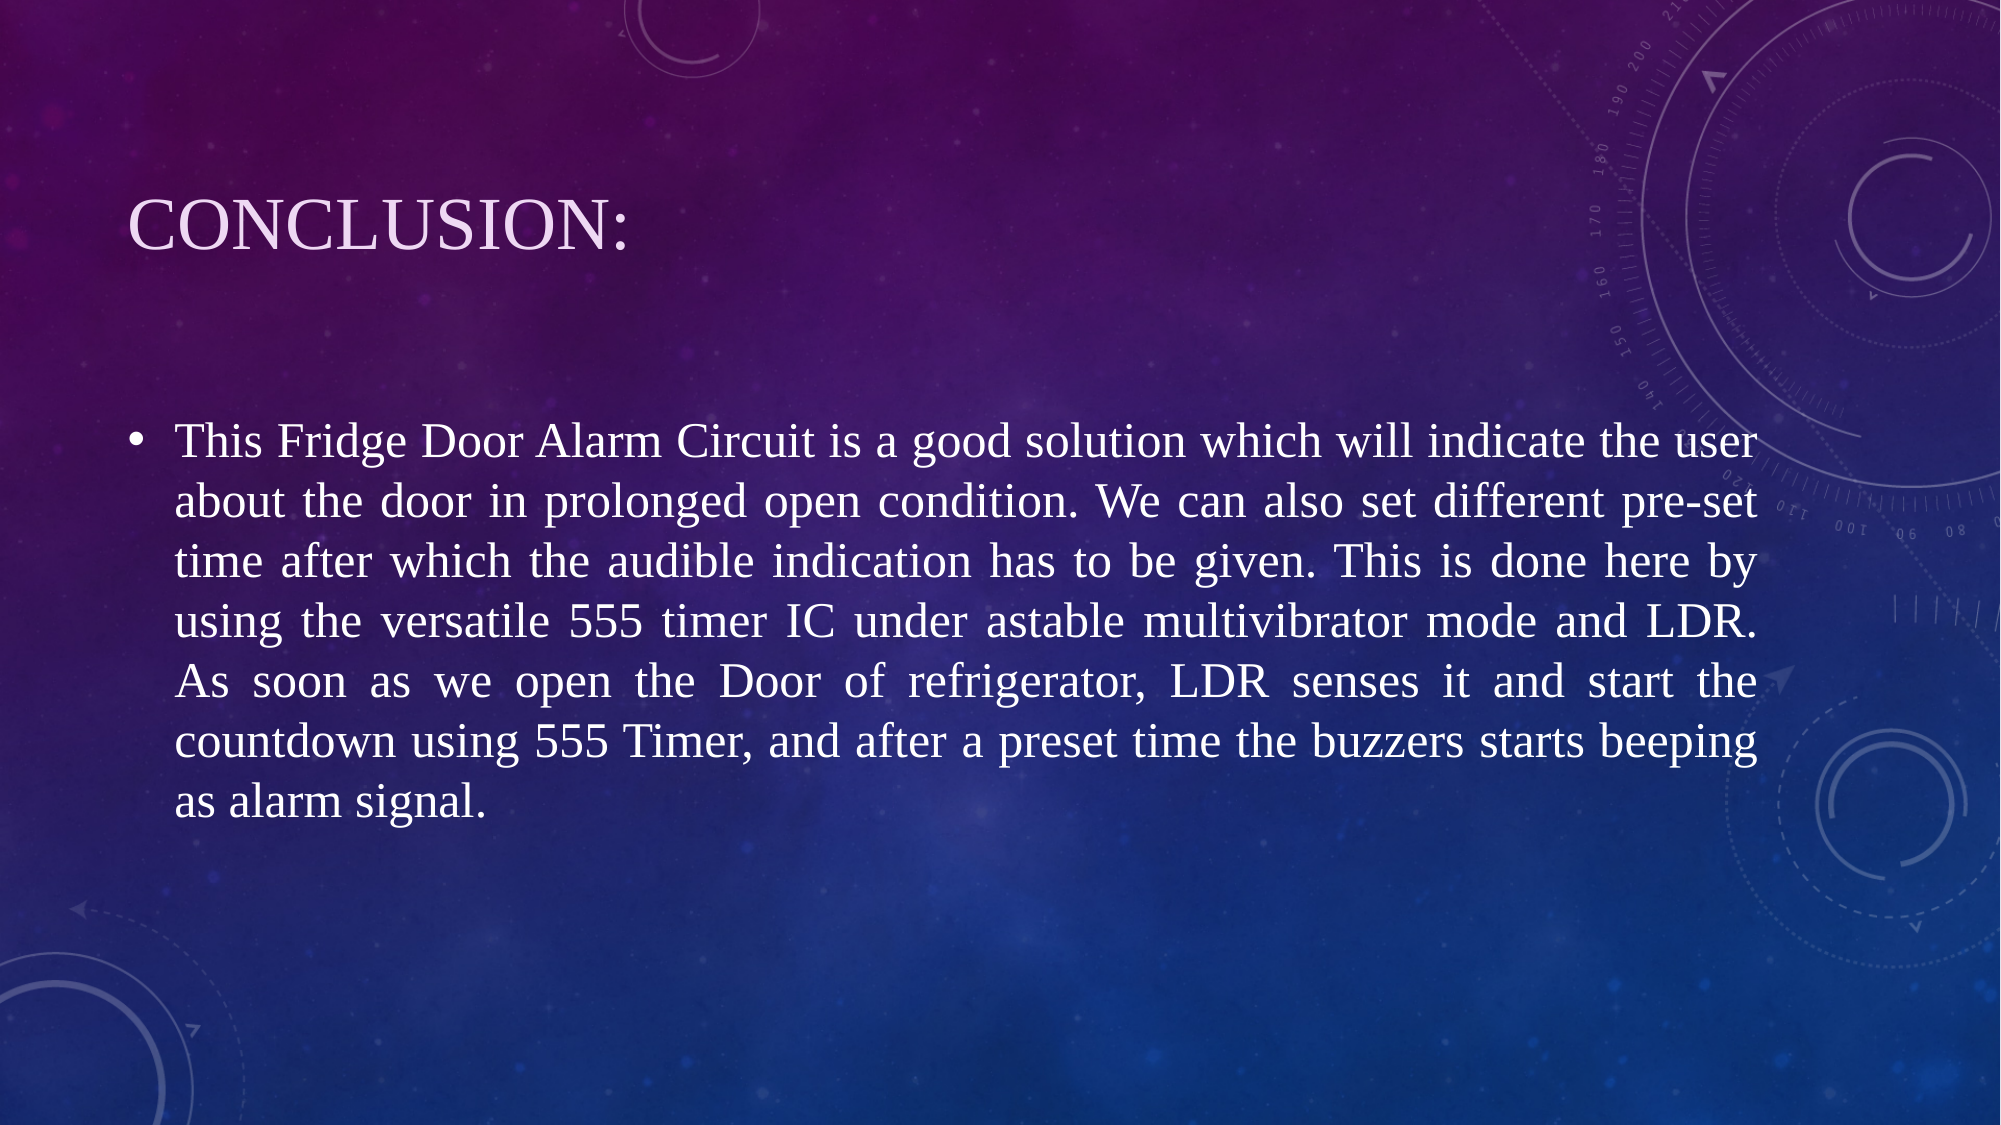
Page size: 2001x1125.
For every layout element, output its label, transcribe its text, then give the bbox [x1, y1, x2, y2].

title Conclusion: [112, 99, 1775, 339]
list This Fridge Door Alarm Circuit is a good solution which will indicate the user about the door in prolonged open condition. We can also set different pre-set time after which the audible indication has to be given. This is done here by using the versatile 555 timer IC under astable multivibrator mode and LDR. As soon as we open the Door of refrigerator, LDR senses it and start the countdown using 555 Timer, and after a preset time the buzzers starts beeping as alarm signal. [112, 351, 1775, 950]
picture [0, 0, 2001, 1125]
